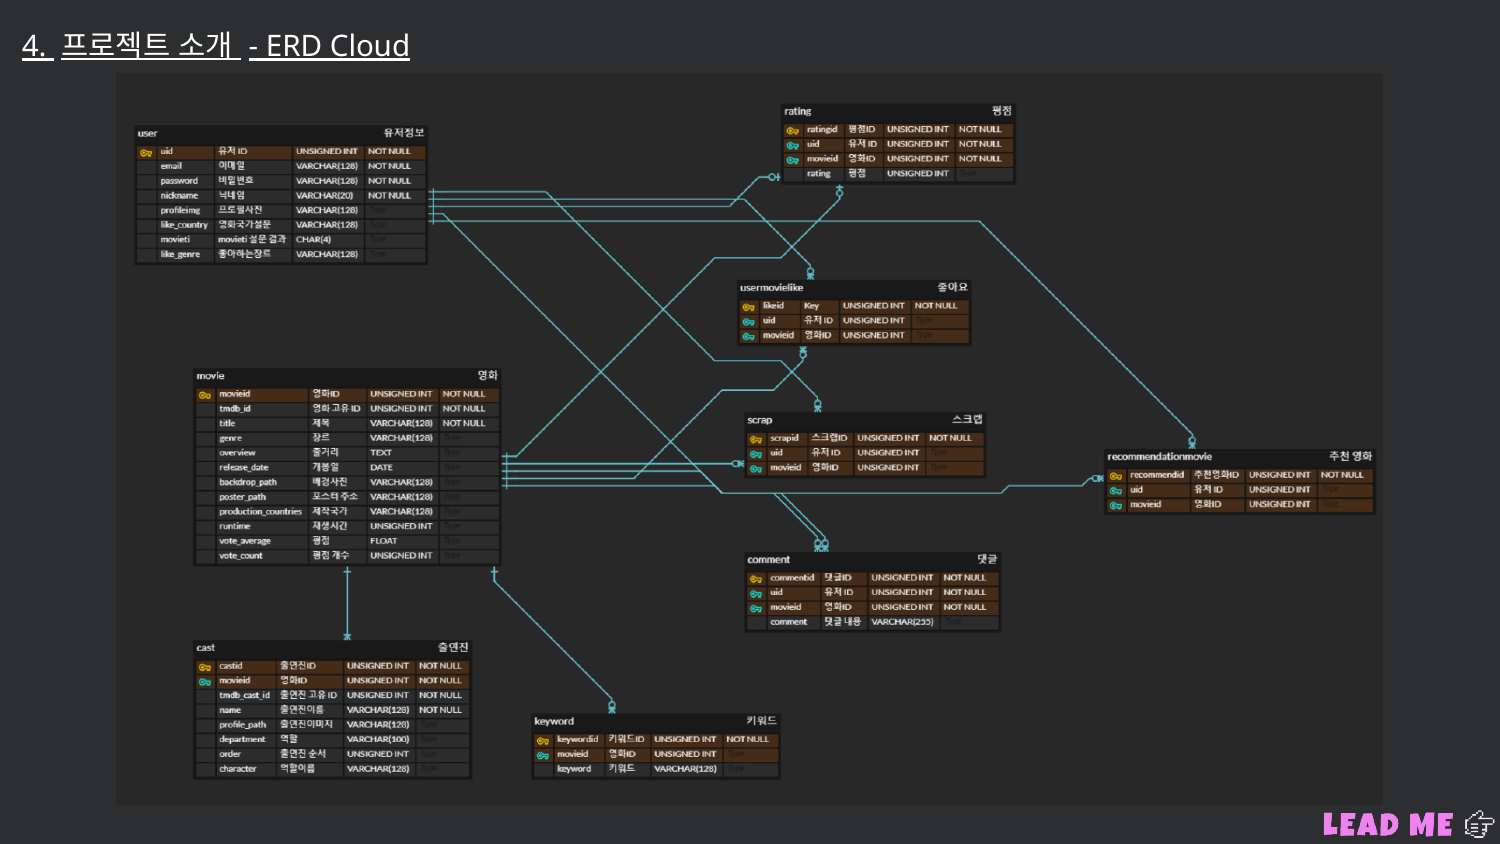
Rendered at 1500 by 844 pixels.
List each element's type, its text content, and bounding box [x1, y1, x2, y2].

picture [116, 73, 1500, 844]
text_box 4. 프로젝트 소개 - ERD Cloud [6, 11, 590, 66]
